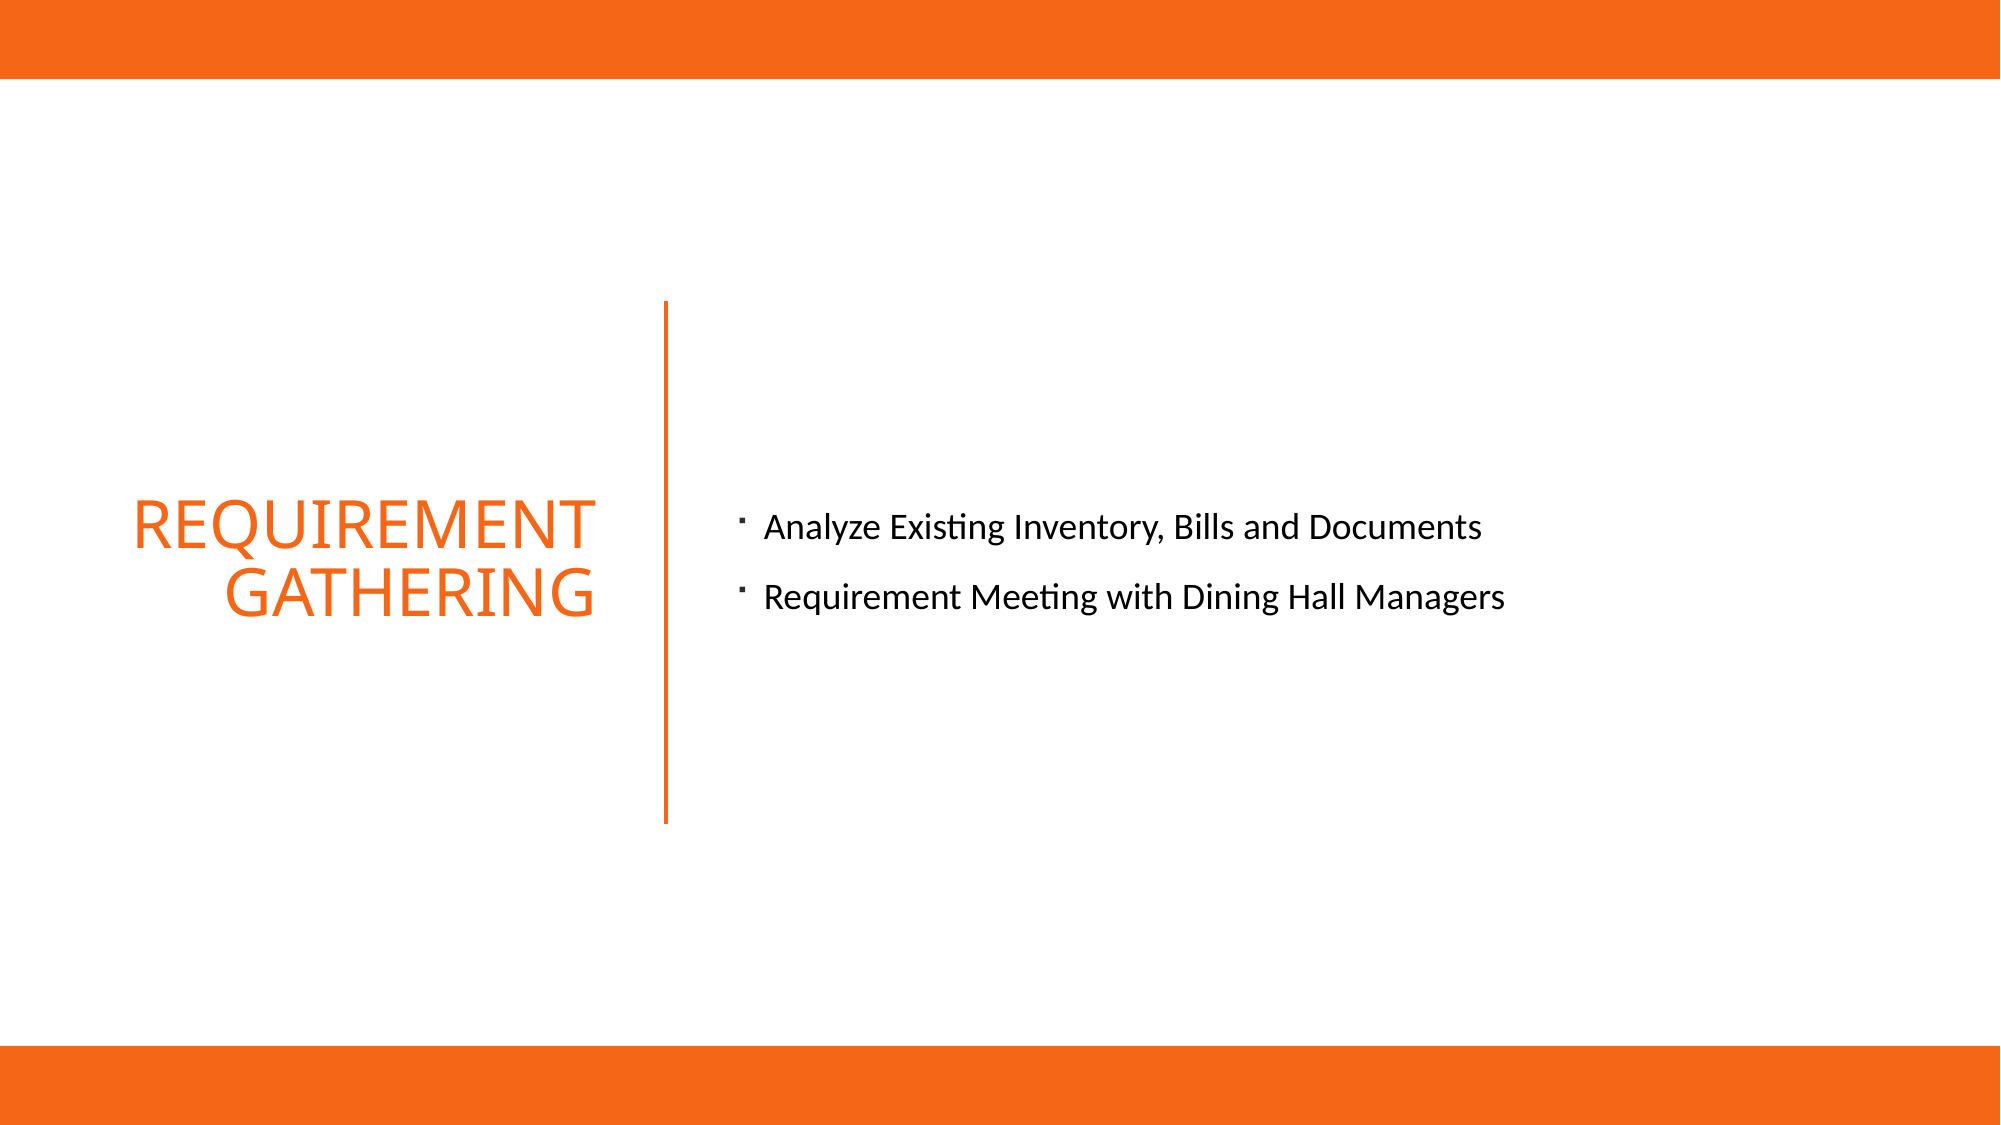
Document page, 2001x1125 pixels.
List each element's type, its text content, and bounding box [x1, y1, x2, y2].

list Analyze Existing Inventory, Bills and Documents Requirement Meeting with Dining Hall Managers [718, 184, 1803, 941]
title Requirement Gathering [105, 217, 613, 908]
text_box [0, 1045, 2000, 1125]
text_box [0, 0, 2000, 80]
text_box [0, 80, 2000, 1045]
